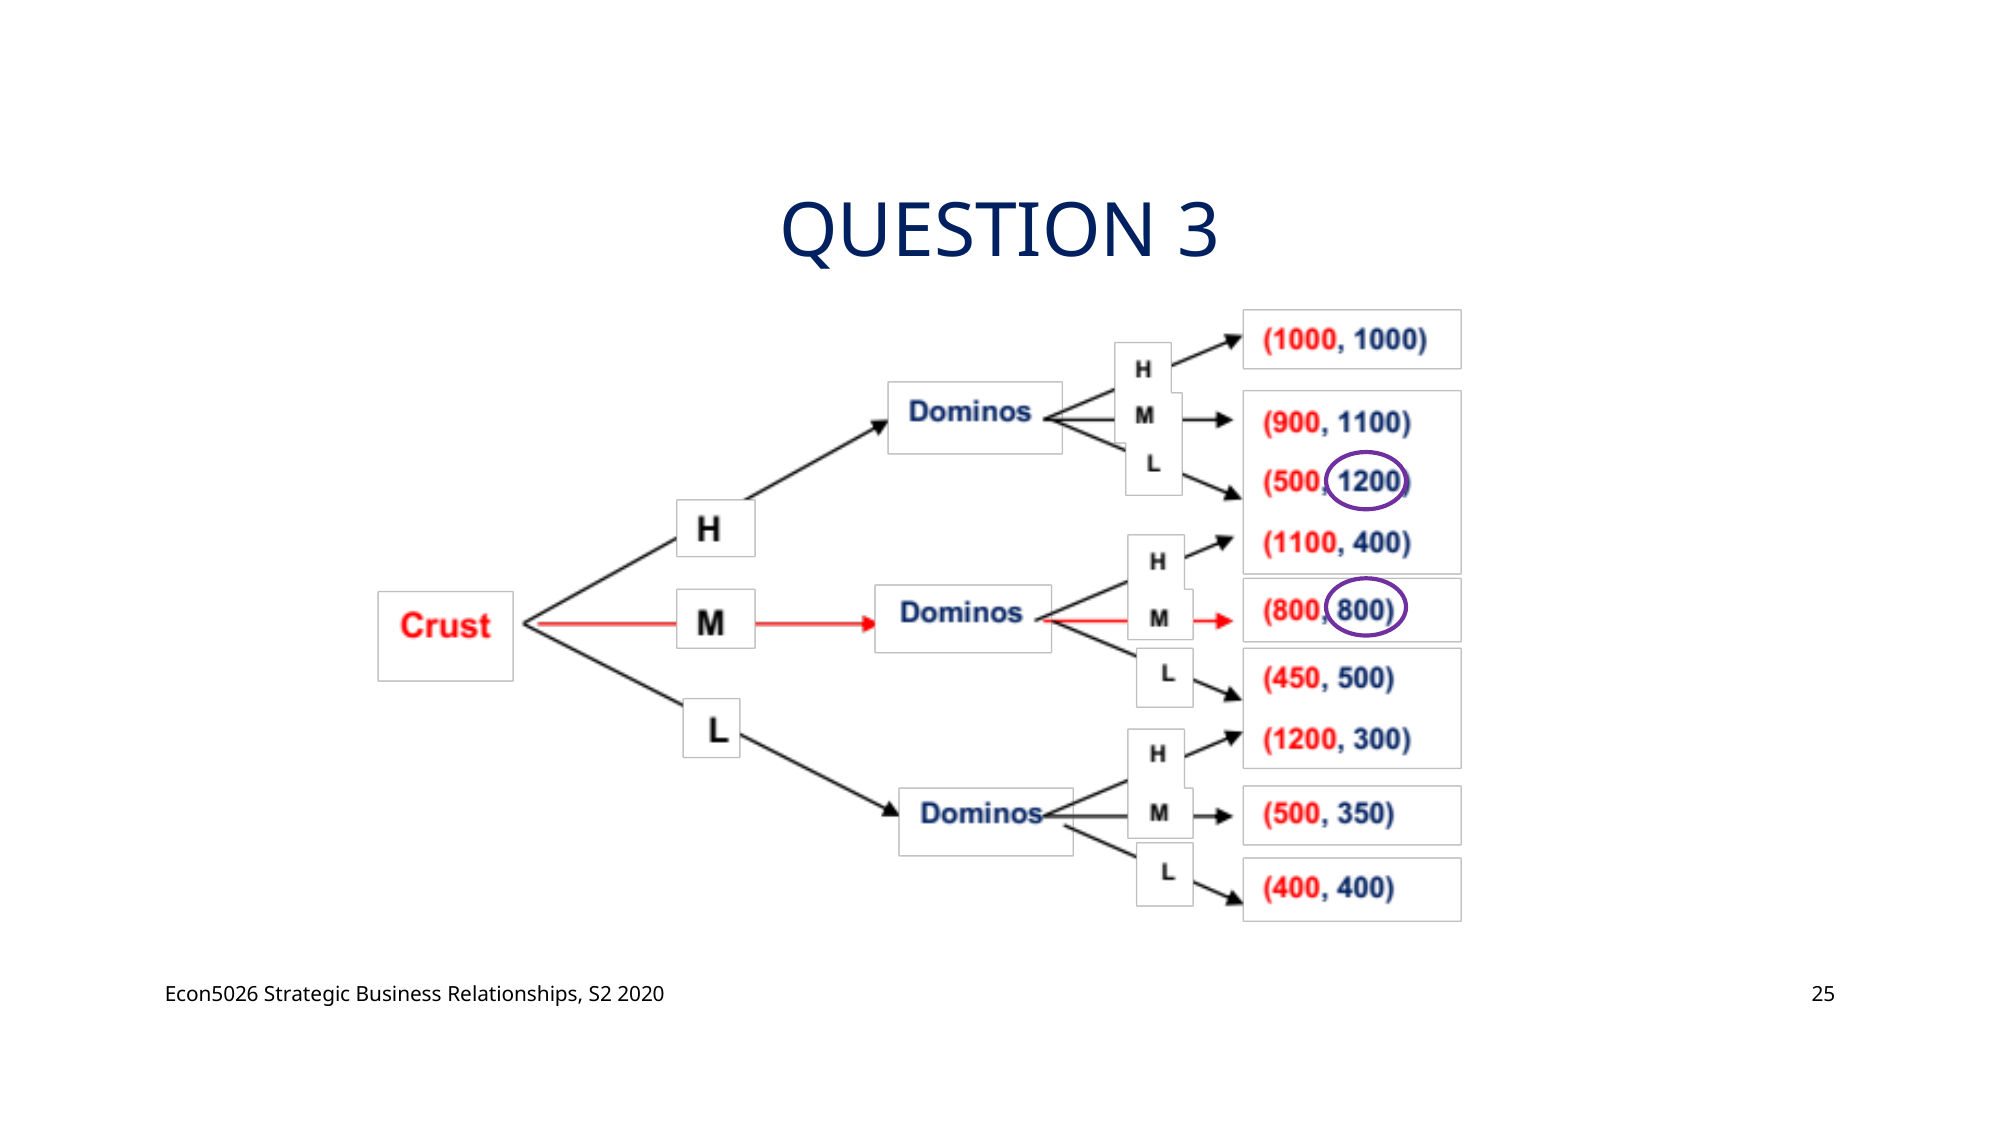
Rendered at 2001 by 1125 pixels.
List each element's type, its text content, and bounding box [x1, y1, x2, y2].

footer Econ5026 Strategic Business Relationships, S2 2020 [149, 965, 1245, 1025]
picture [322, 247, 1678, 966]
title Question 3 [149, 101, 1851, 364]
slide_number 25 [1724, 965, 1851, 1025]
